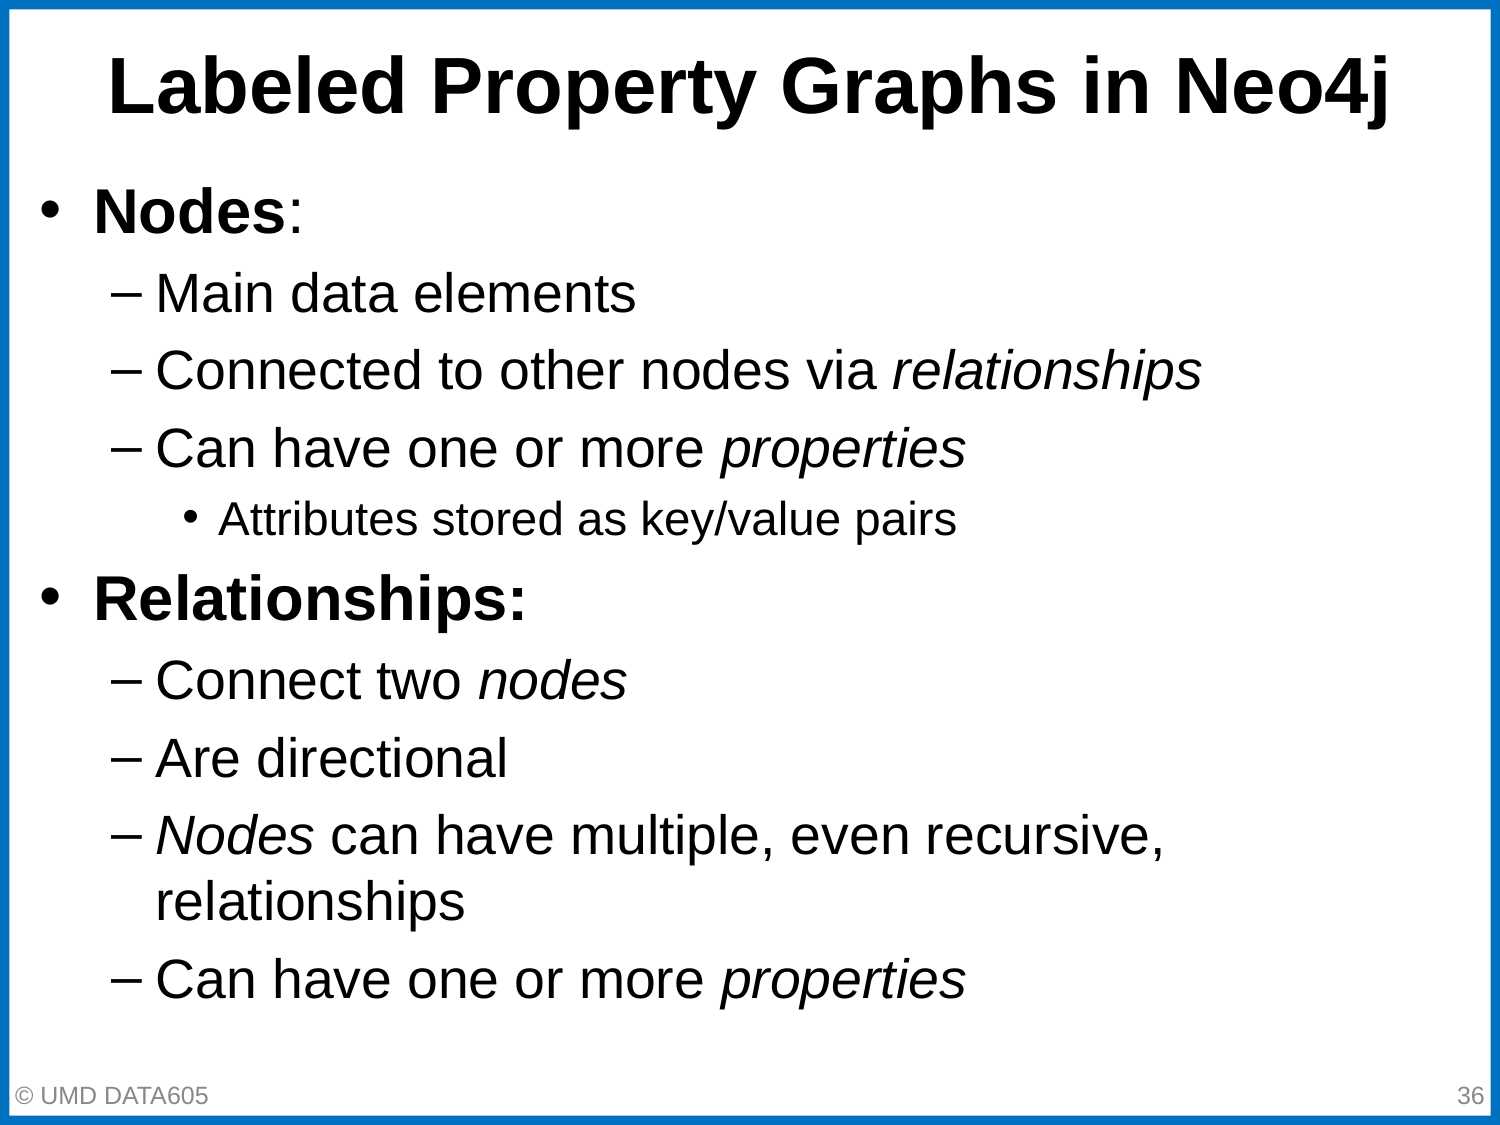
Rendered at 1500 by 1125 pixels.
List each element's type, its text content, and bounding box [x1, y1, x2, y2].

list Nodes: Main data elements Connected to other nodes via relationships Can have one or more properties Attributes stored as key/value pairs Relationships: Connect two nodes Are directional Nodes can have multiple, even recursive, relationships Can have one or more properties [24, 162, 1475, 1025]
footer [0, 1065, 550, 1125]
slide_number ‹#› [1149, 1065, 1500, 1125]
title Labeled Property Graphs in Neo4j [24, 24, 1475, 138]
